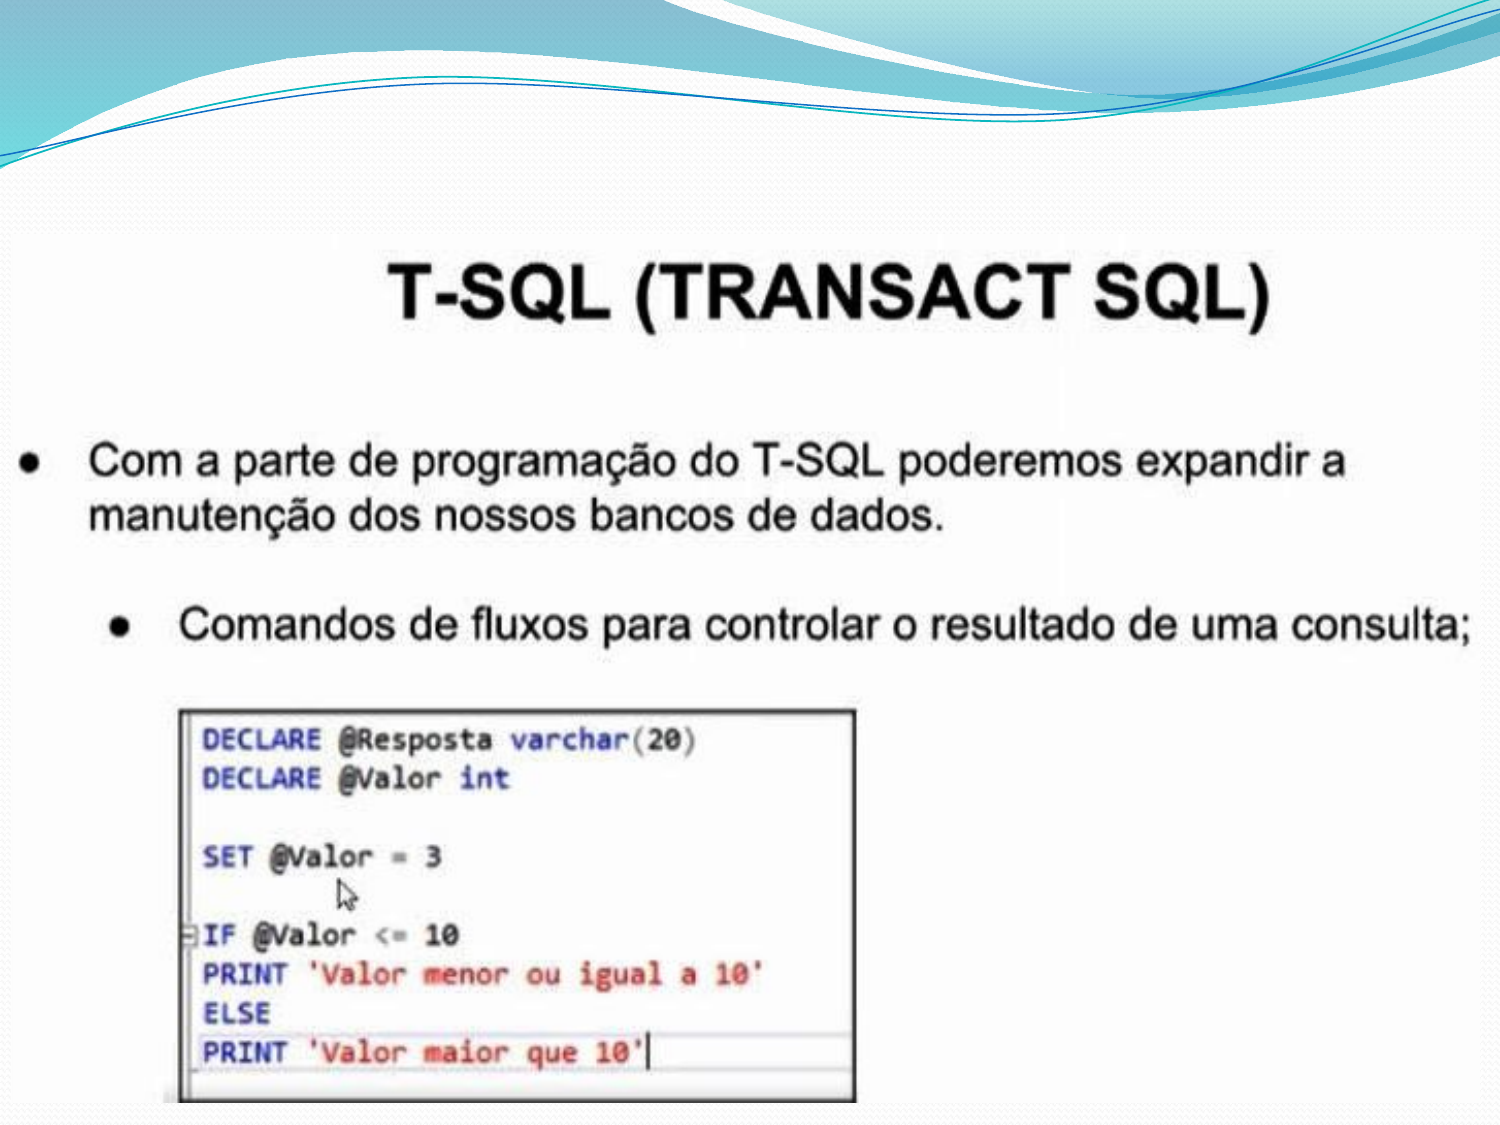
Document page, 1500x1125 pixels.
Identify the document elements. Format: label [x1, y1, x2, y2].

picture [11, 234, 1480, 1103]
